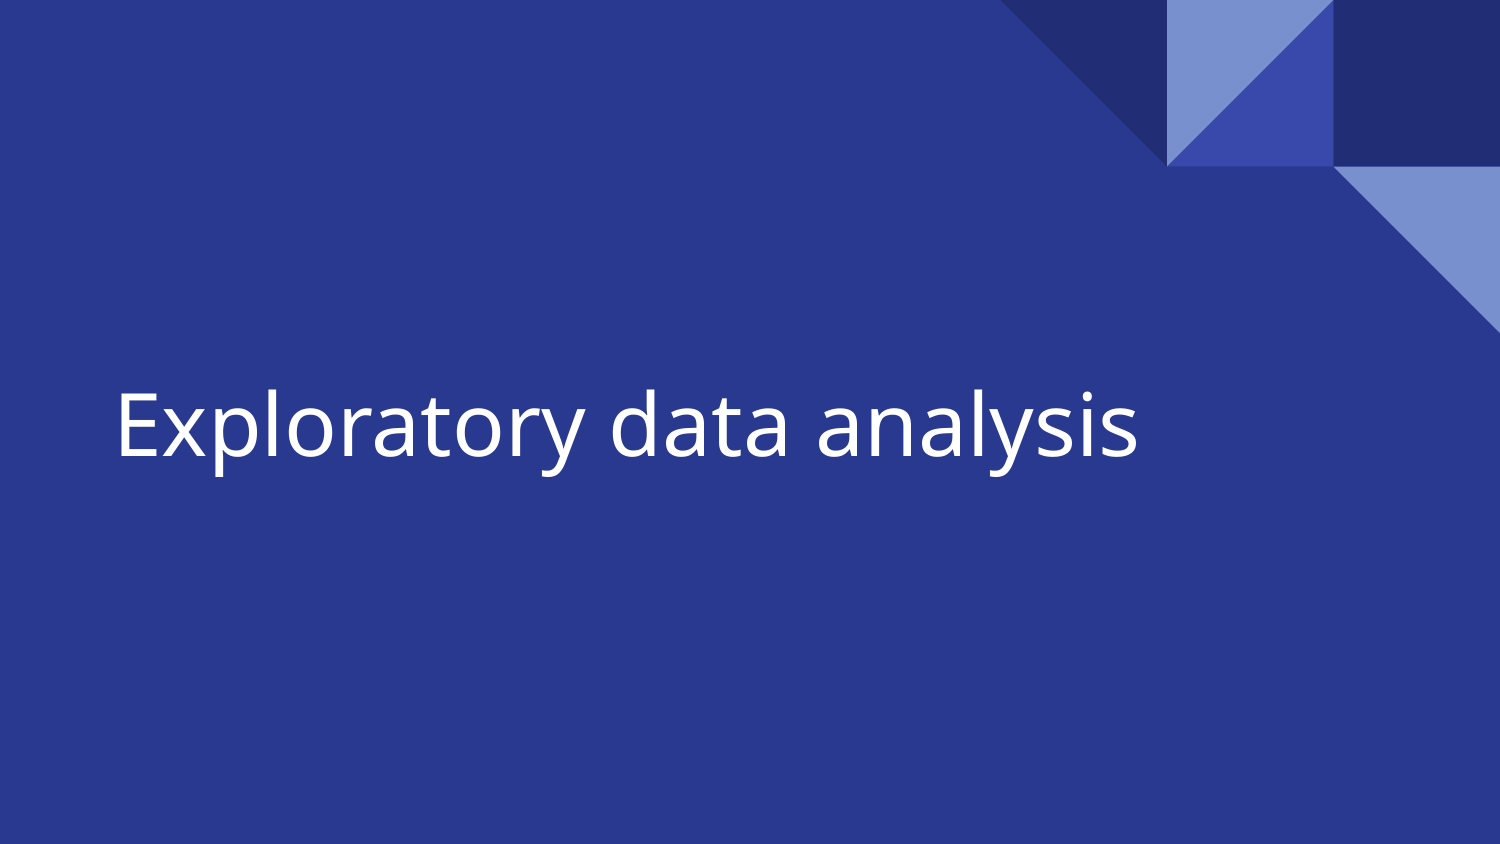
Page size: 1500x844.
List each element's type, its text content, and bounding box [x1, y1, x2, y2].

title Exploratory data analysis [98, 353, 1447, 491]
